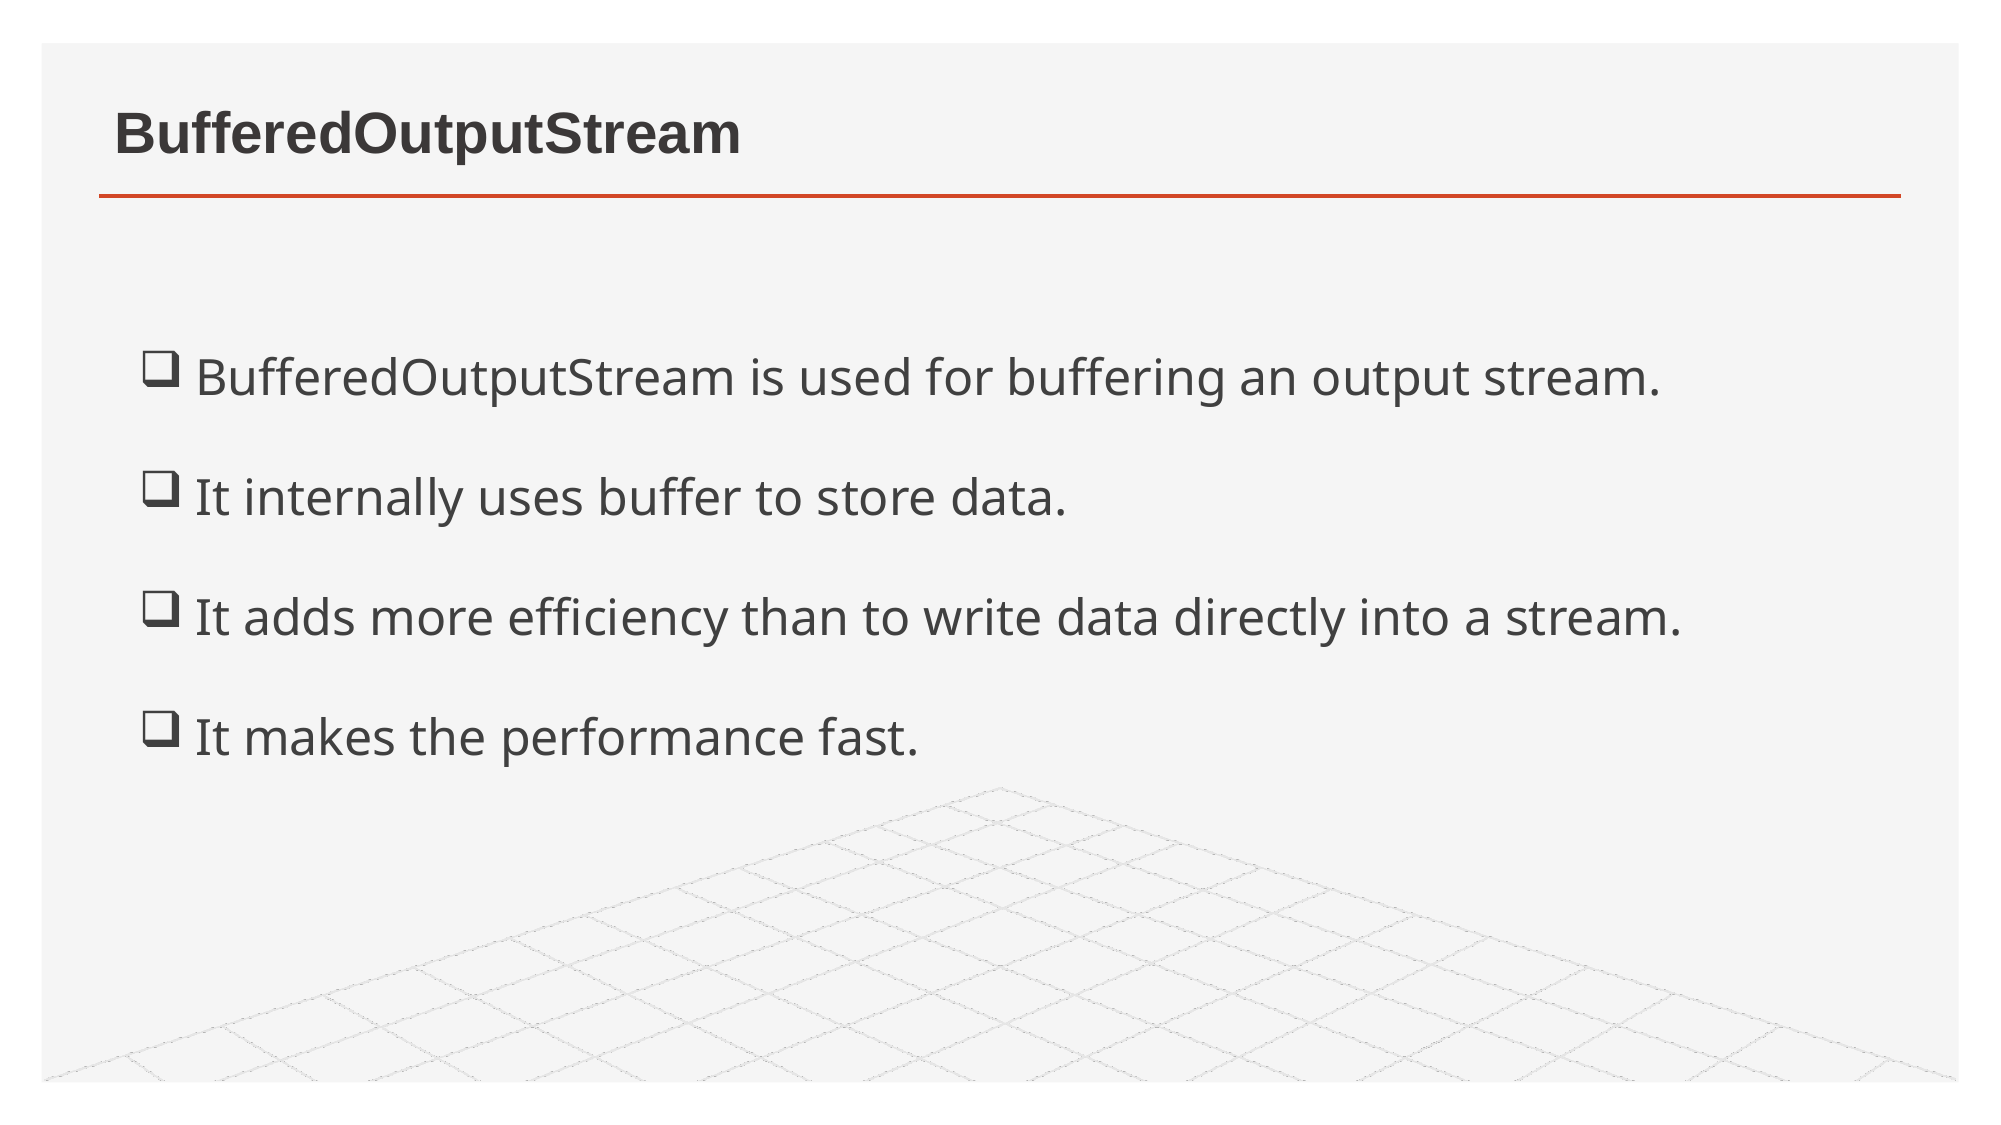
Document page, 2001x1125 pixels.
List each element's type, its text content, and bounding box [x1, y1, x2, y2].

title BufferedOutputStream [99, 73, 1901, 197]
picture [44, 787, 1956, 1081]
text_box BufferedOutputStream is used for buffering an output stream. It internally uses buffer to store data. It adds more efficiency than to write data directly into a stream. It makes the performance fast. [124, 337, 1926, 773]
